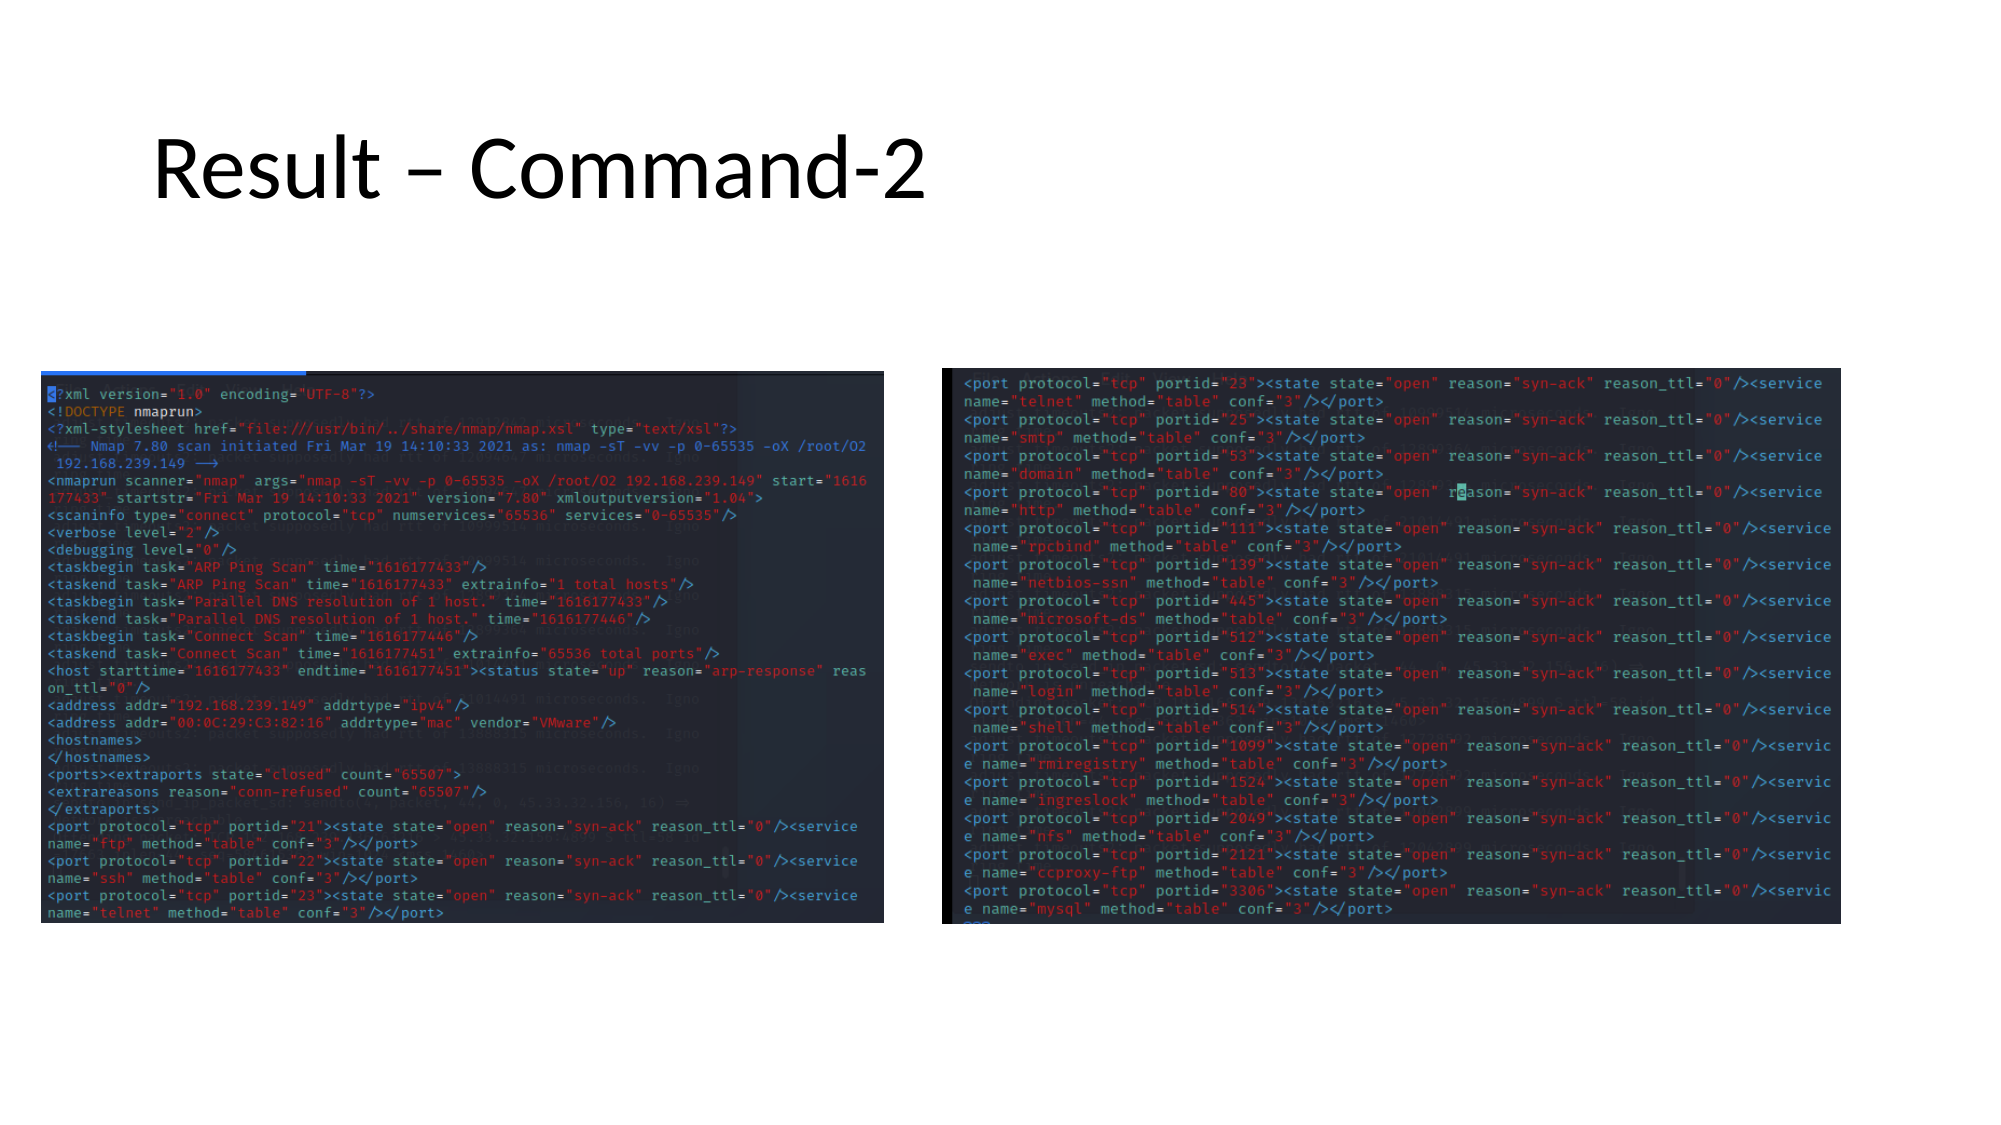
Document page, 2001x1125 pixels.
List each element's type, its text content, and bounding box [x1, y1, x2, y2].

picture [40, 371, 885, 923]
title Result – Command-2 [137, 59, 1863, 278]
picture [941, 368, 1841, 924]
list [70, 281, 1796, 996]
